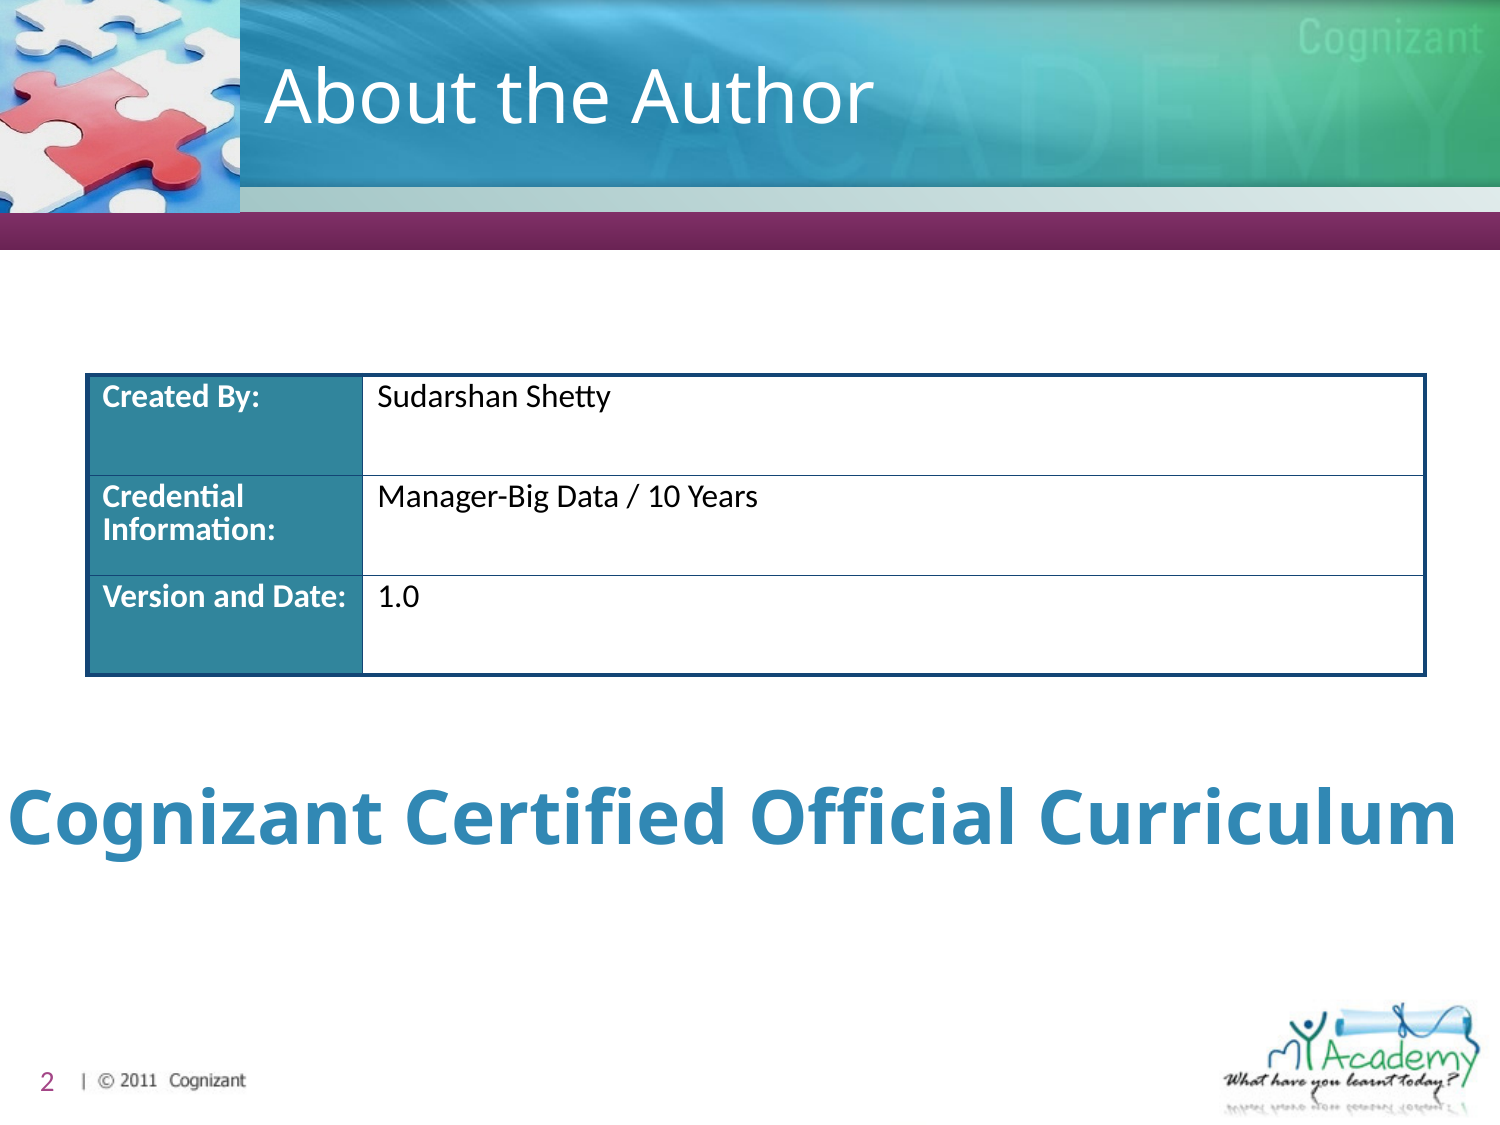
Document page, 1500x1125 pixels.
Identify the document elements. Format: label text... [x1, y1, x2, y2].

picture [0, 0, 1500, 213]
table_cell 1.0 [363, 576, 1423, 673]
table_cell Manager-Big Data / 10 Years [363, 476, 1423, 575]
slide_number 2 [24, 1054, 100, 1100]
picture [0, 250, 1500, 1125]
table_header Sudarshan Shetty [363, 377, 1423, 475]
